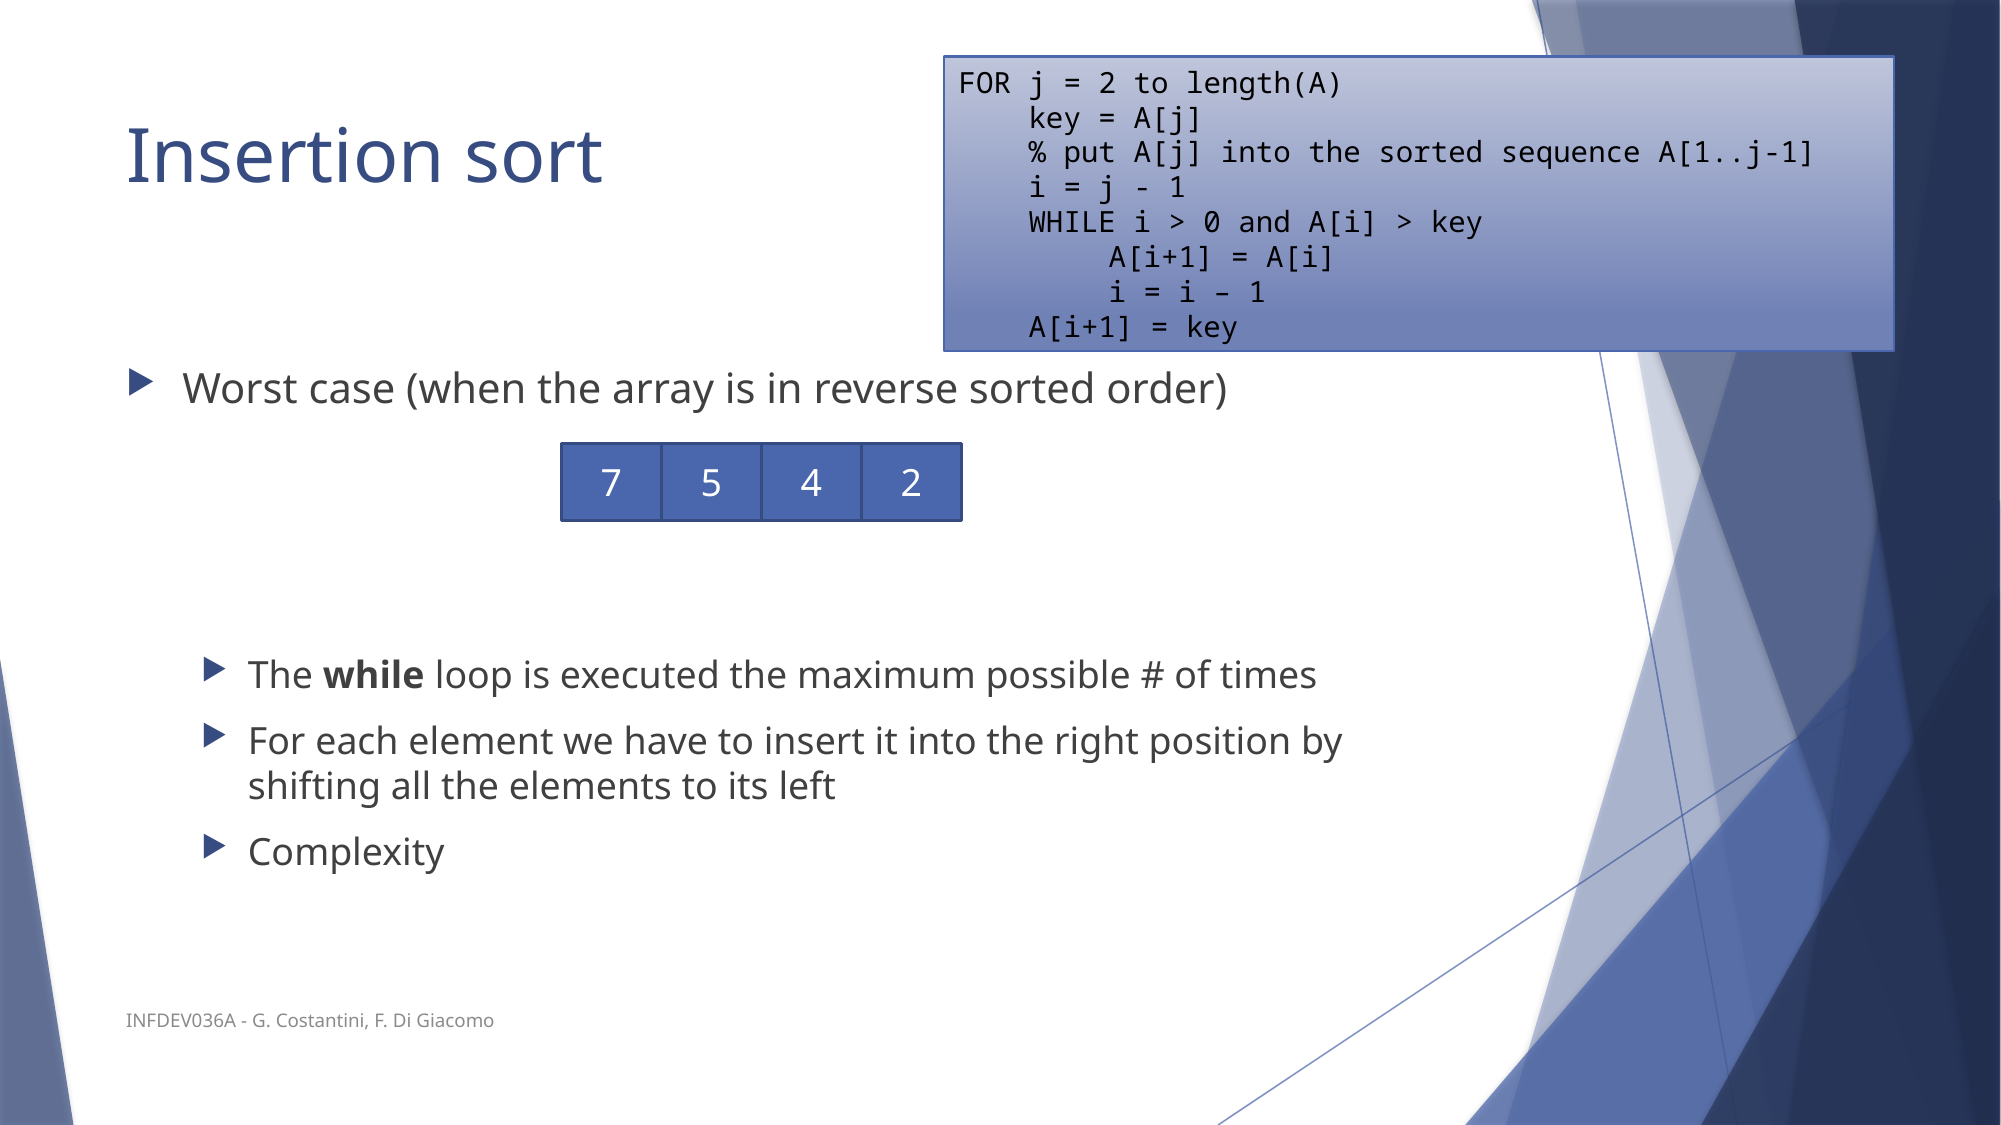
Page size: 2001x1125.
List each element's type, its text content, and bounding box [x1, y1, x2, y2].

text_box 7 [560, 442, 660, 522]
text_box 2 [860, 442, 963, 522]
footer INFDEV036A - G. Costantini, F. Di Giacomo [111, 991, 1145, 1051]
text_box FOR j = 2 to length(A) key = A[j] % put A[j] into the sorted sequence A[1..j-1] i = j - 1 WHILE i > 0 and A[i] > key A[i+1] = A[i] i = i – 1 A[i+1] = key [943, 55, 1895, 352]
text_box 5 [660, 442, 760, 522]
text_box 4 [760, 442, 860, 522]
title Insertion sort [111, 99, 943, 317]
